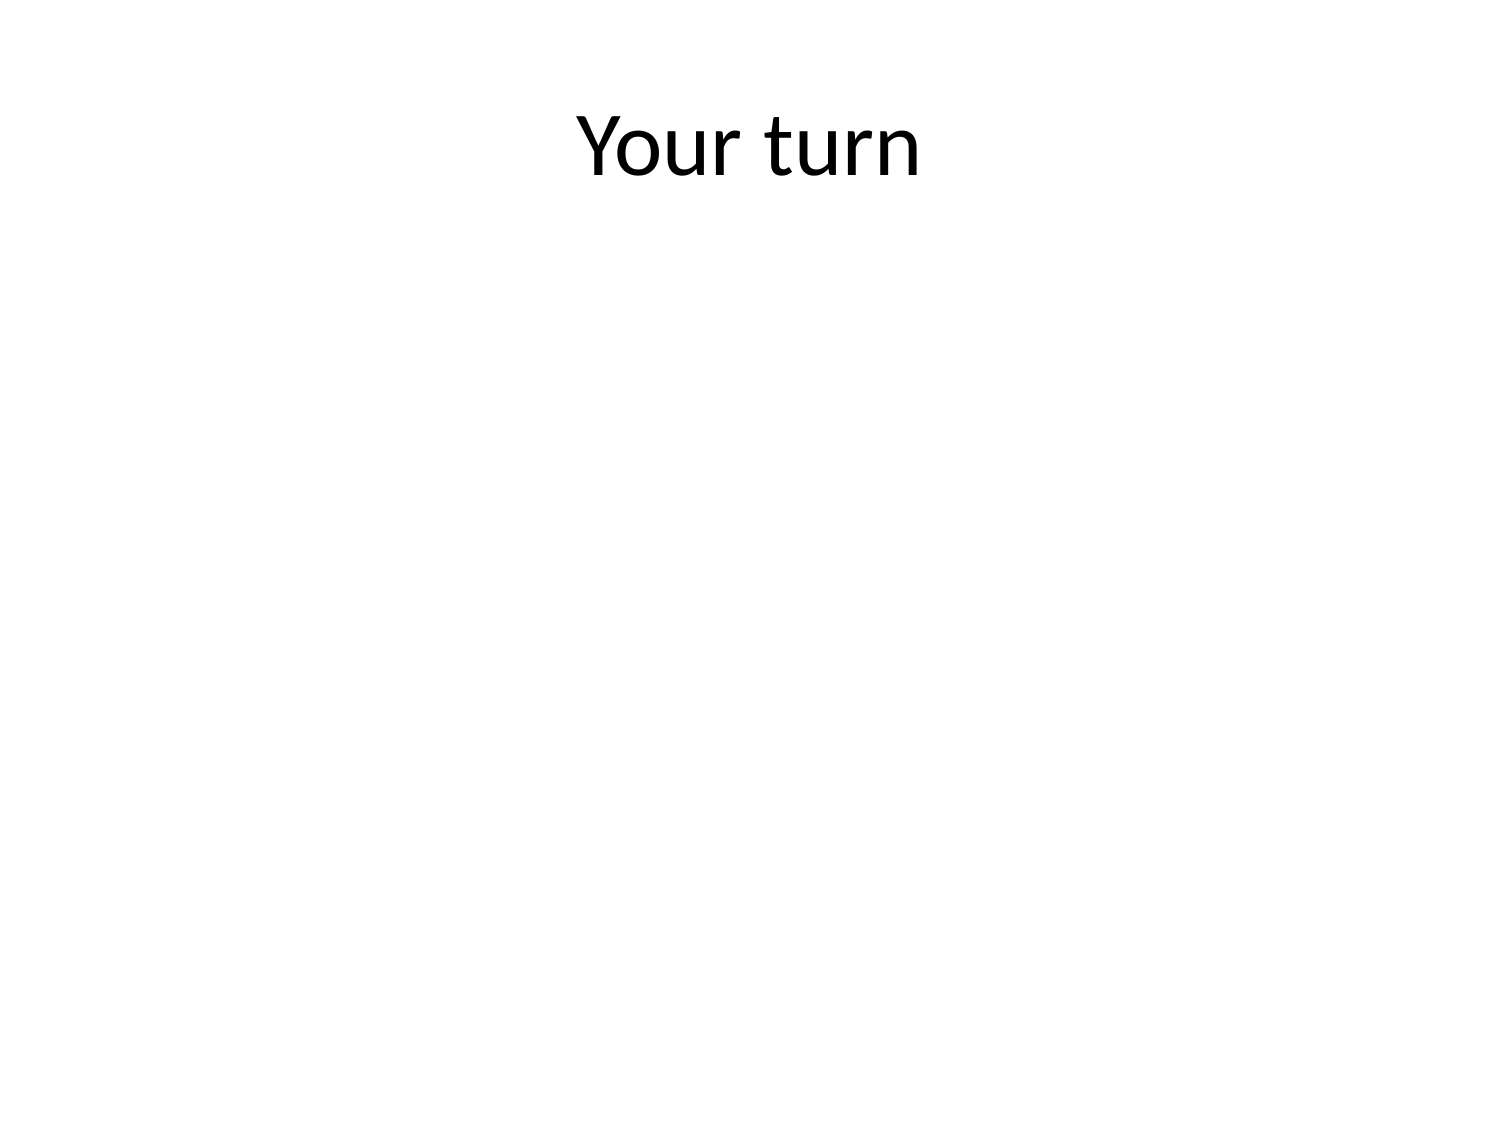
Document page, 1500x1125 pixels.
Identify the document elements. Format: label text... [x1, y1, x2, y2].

title Your turn [75, 45, 1425, 233]
